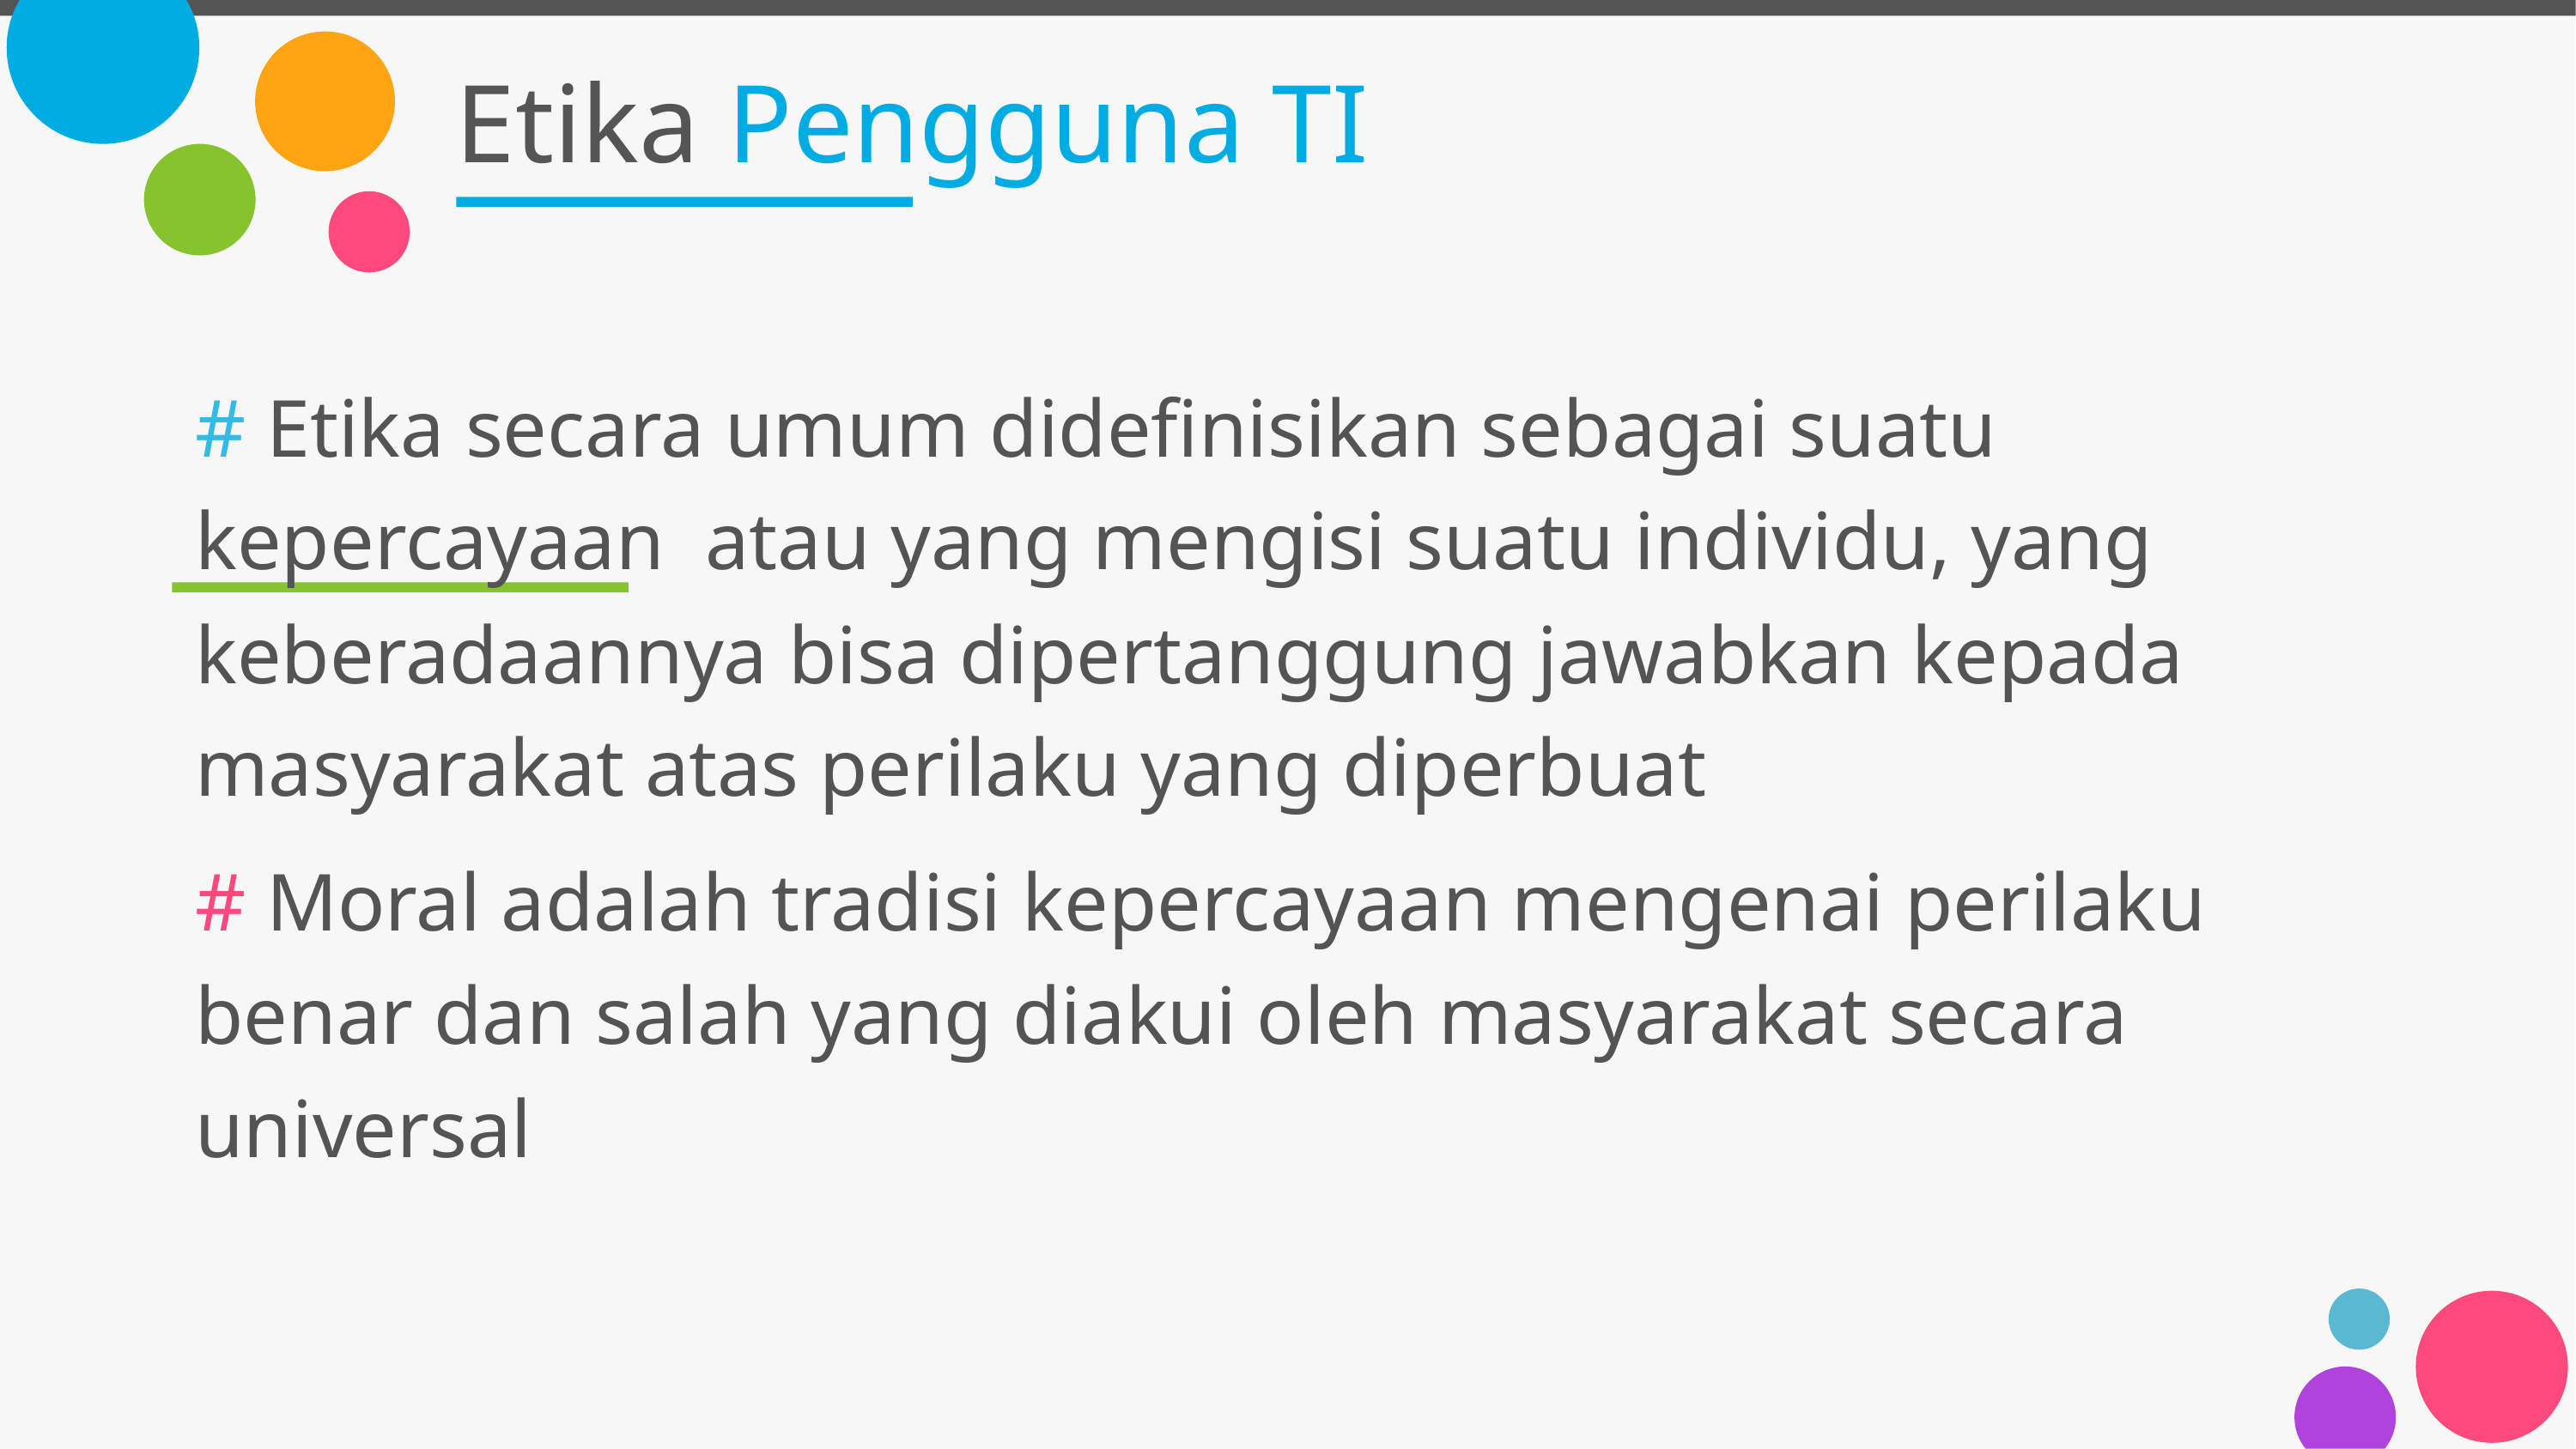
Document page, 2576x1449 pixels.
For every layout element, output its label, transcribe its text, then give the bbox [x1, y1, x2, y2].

list # Etika secara umum didefinisikan sebagai suatu kepercayaan atau yang mengisi suatu individu, yang keberadaannya bisa dipertanggung jawabkan kepada masyarakat atas perilaku yang diperbuat # Moral adalah tradisi kepercayaan mengenai perilaku benar dan salah yang diakui oleh masyarakat secara universal [172, 348, 2454, 815]
title Etika Pengguna TI [433, 34, 2454, 204]
